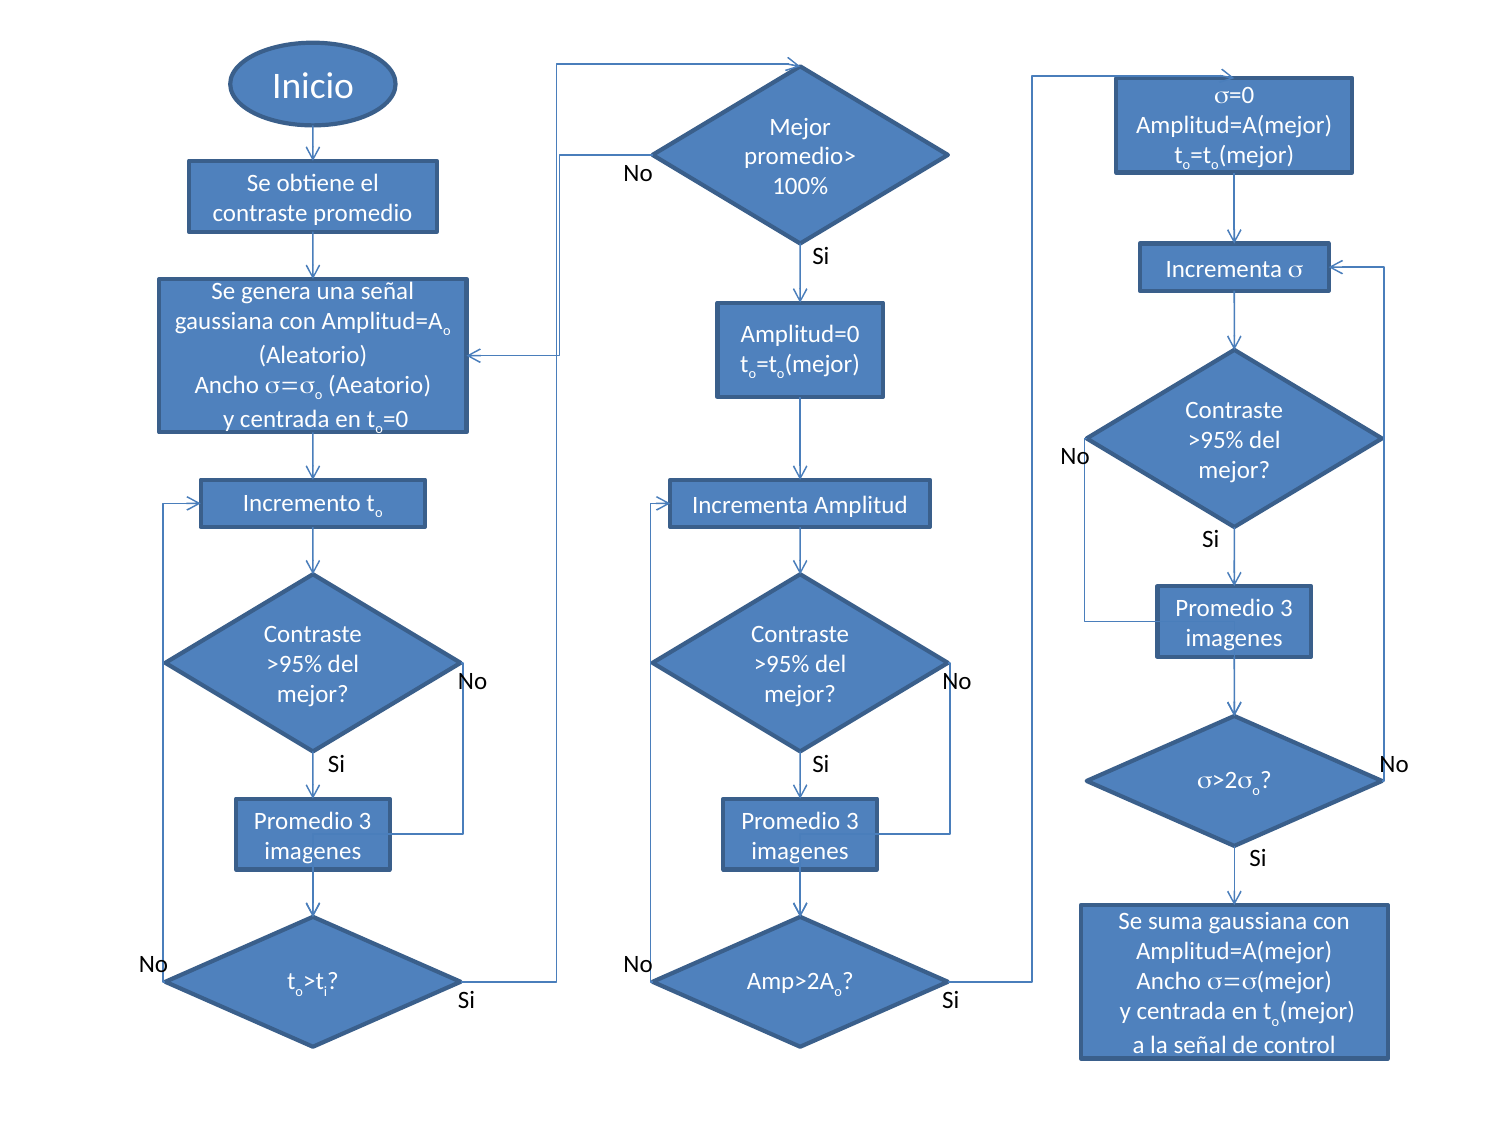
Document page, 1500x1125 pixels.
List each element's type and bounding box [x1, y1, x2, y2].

text_box [123, 42, 1425, 1059]
